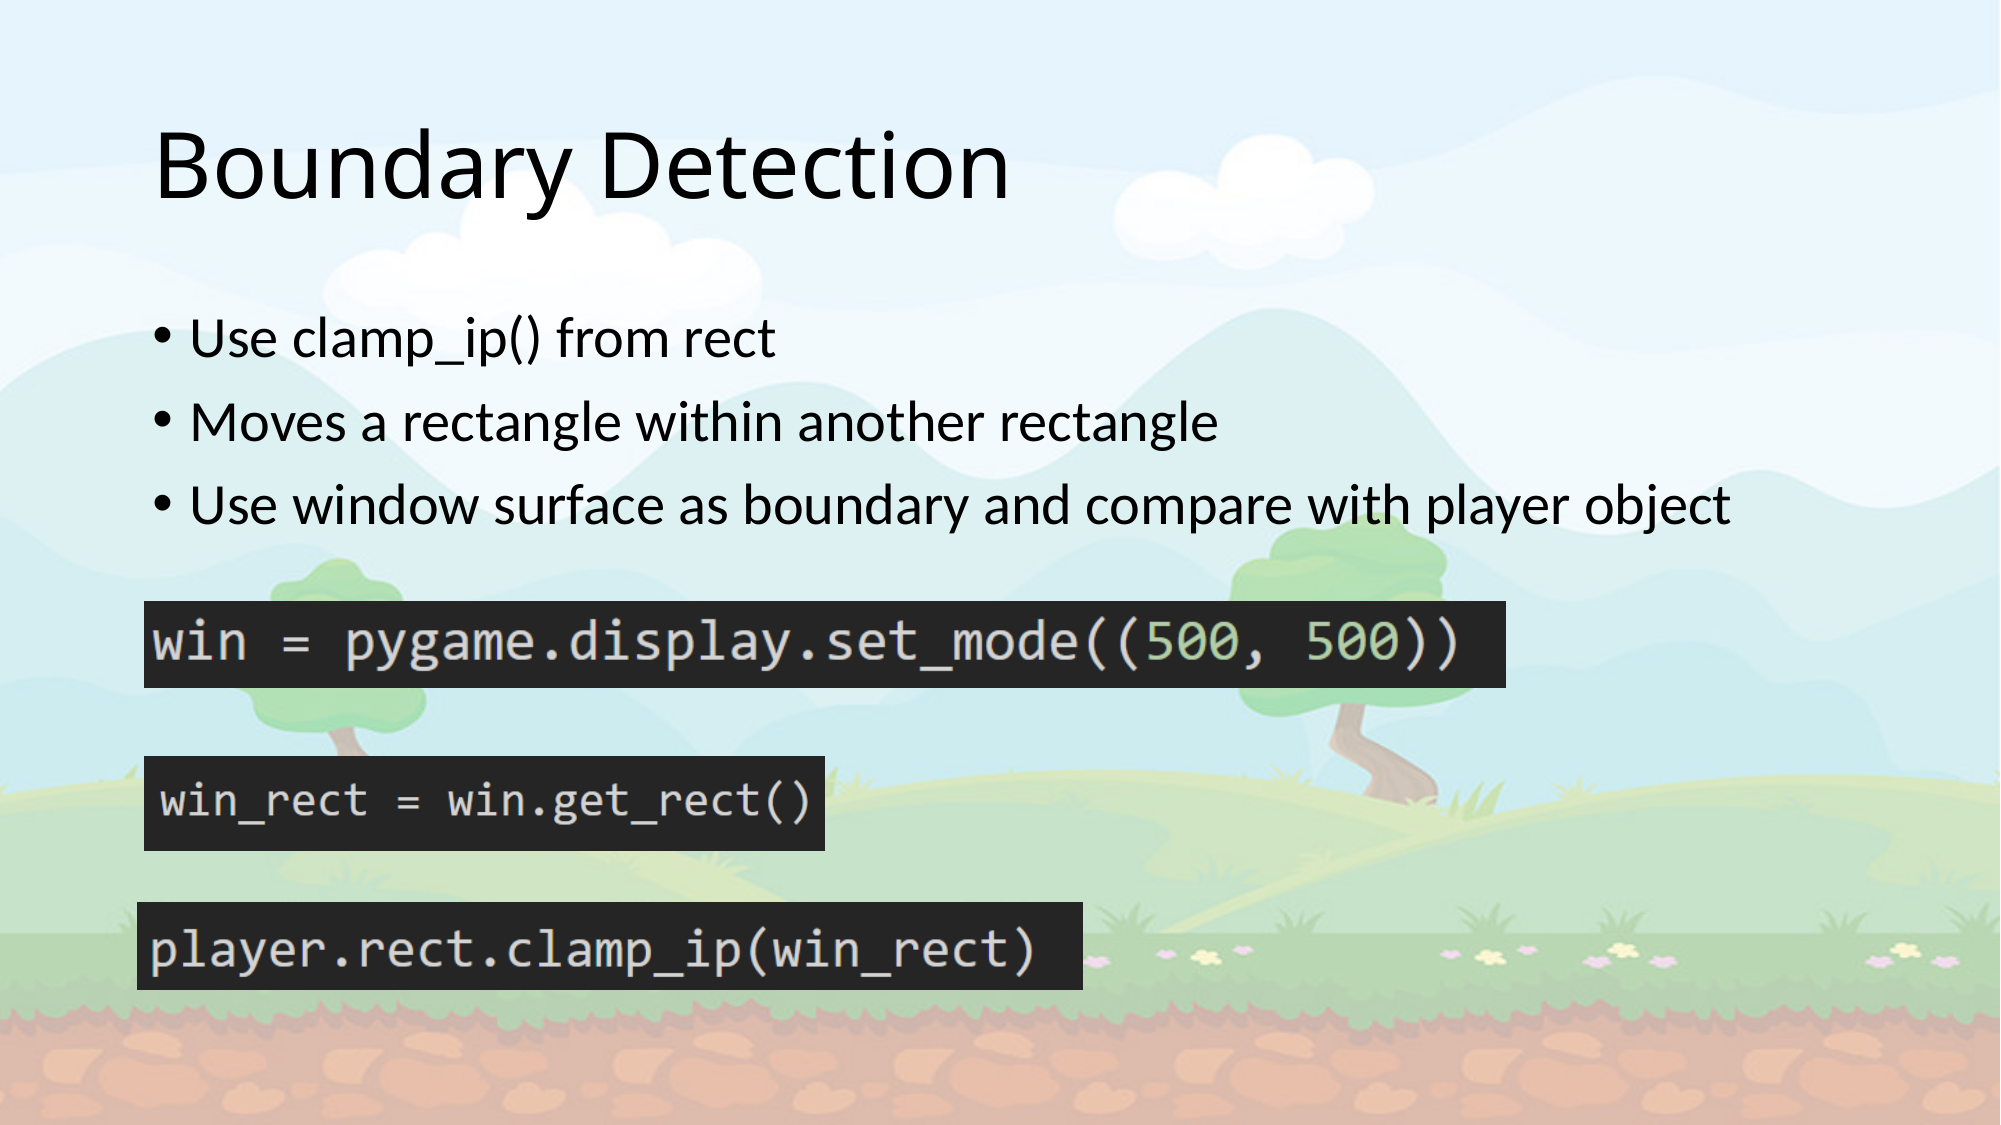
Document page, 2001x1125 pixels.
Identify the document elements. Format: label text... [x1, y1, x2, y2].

title Boundary Detection [137, 59, 1863, 278]
picture [144, 601, 1506, 688]
picture [144, 756, 825, 851]
picture [137, 902, 1083, 990]
list Use clamp_ip() from rect Moves a rectangle within another rectangle Use window surface as boundary and compare with player object [137, 299, 1863, 1014]
